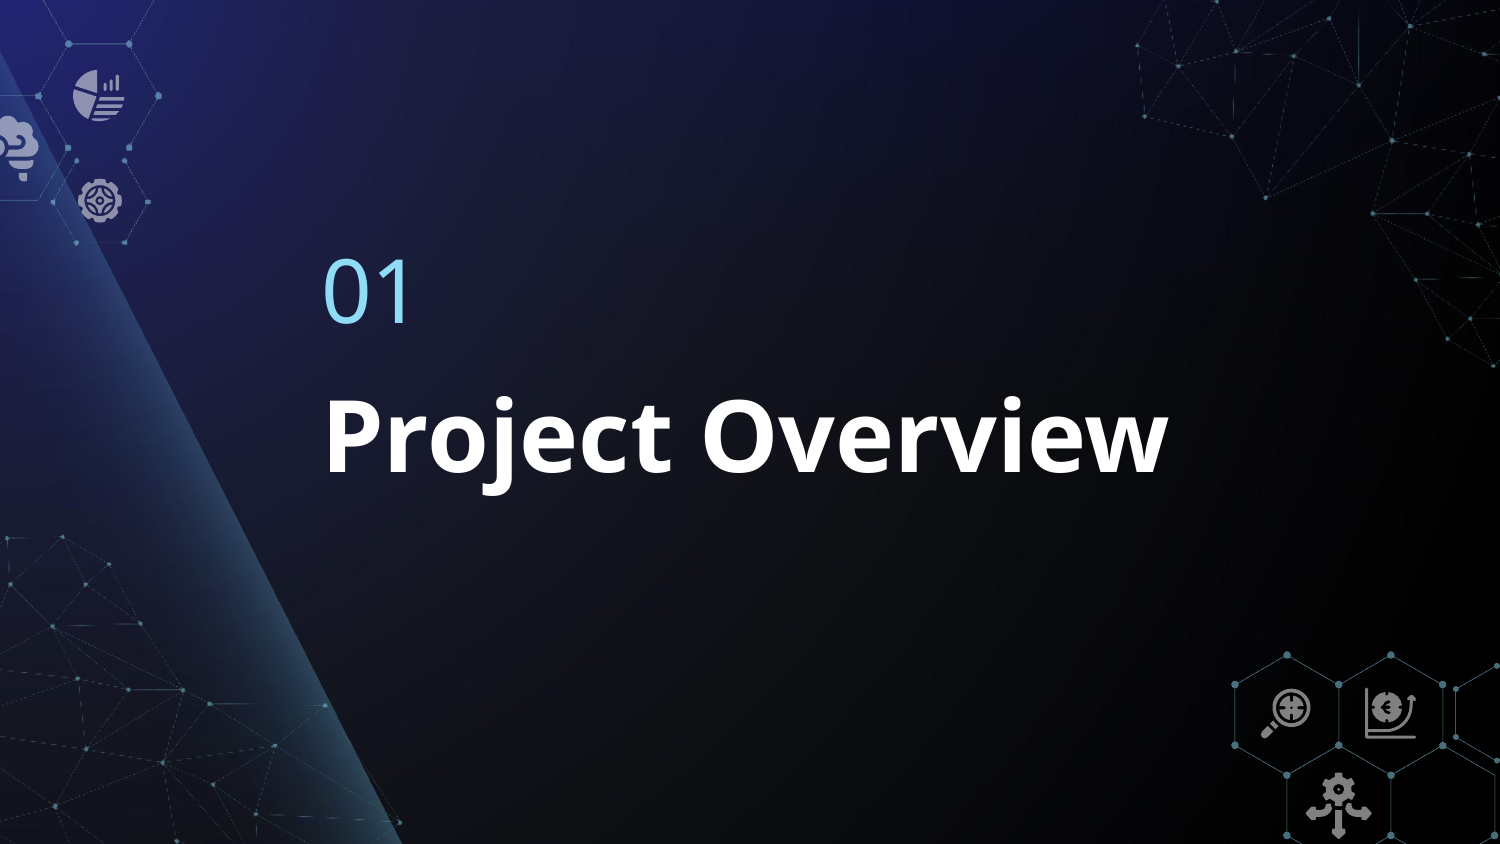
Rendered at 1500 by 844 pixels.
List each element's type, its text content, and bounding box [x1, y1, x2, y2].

title Project Overview [306, 357, 1194, 625]
picture [0, 0, 1500, 844]
title 01 [306, 218, 549, 357]
